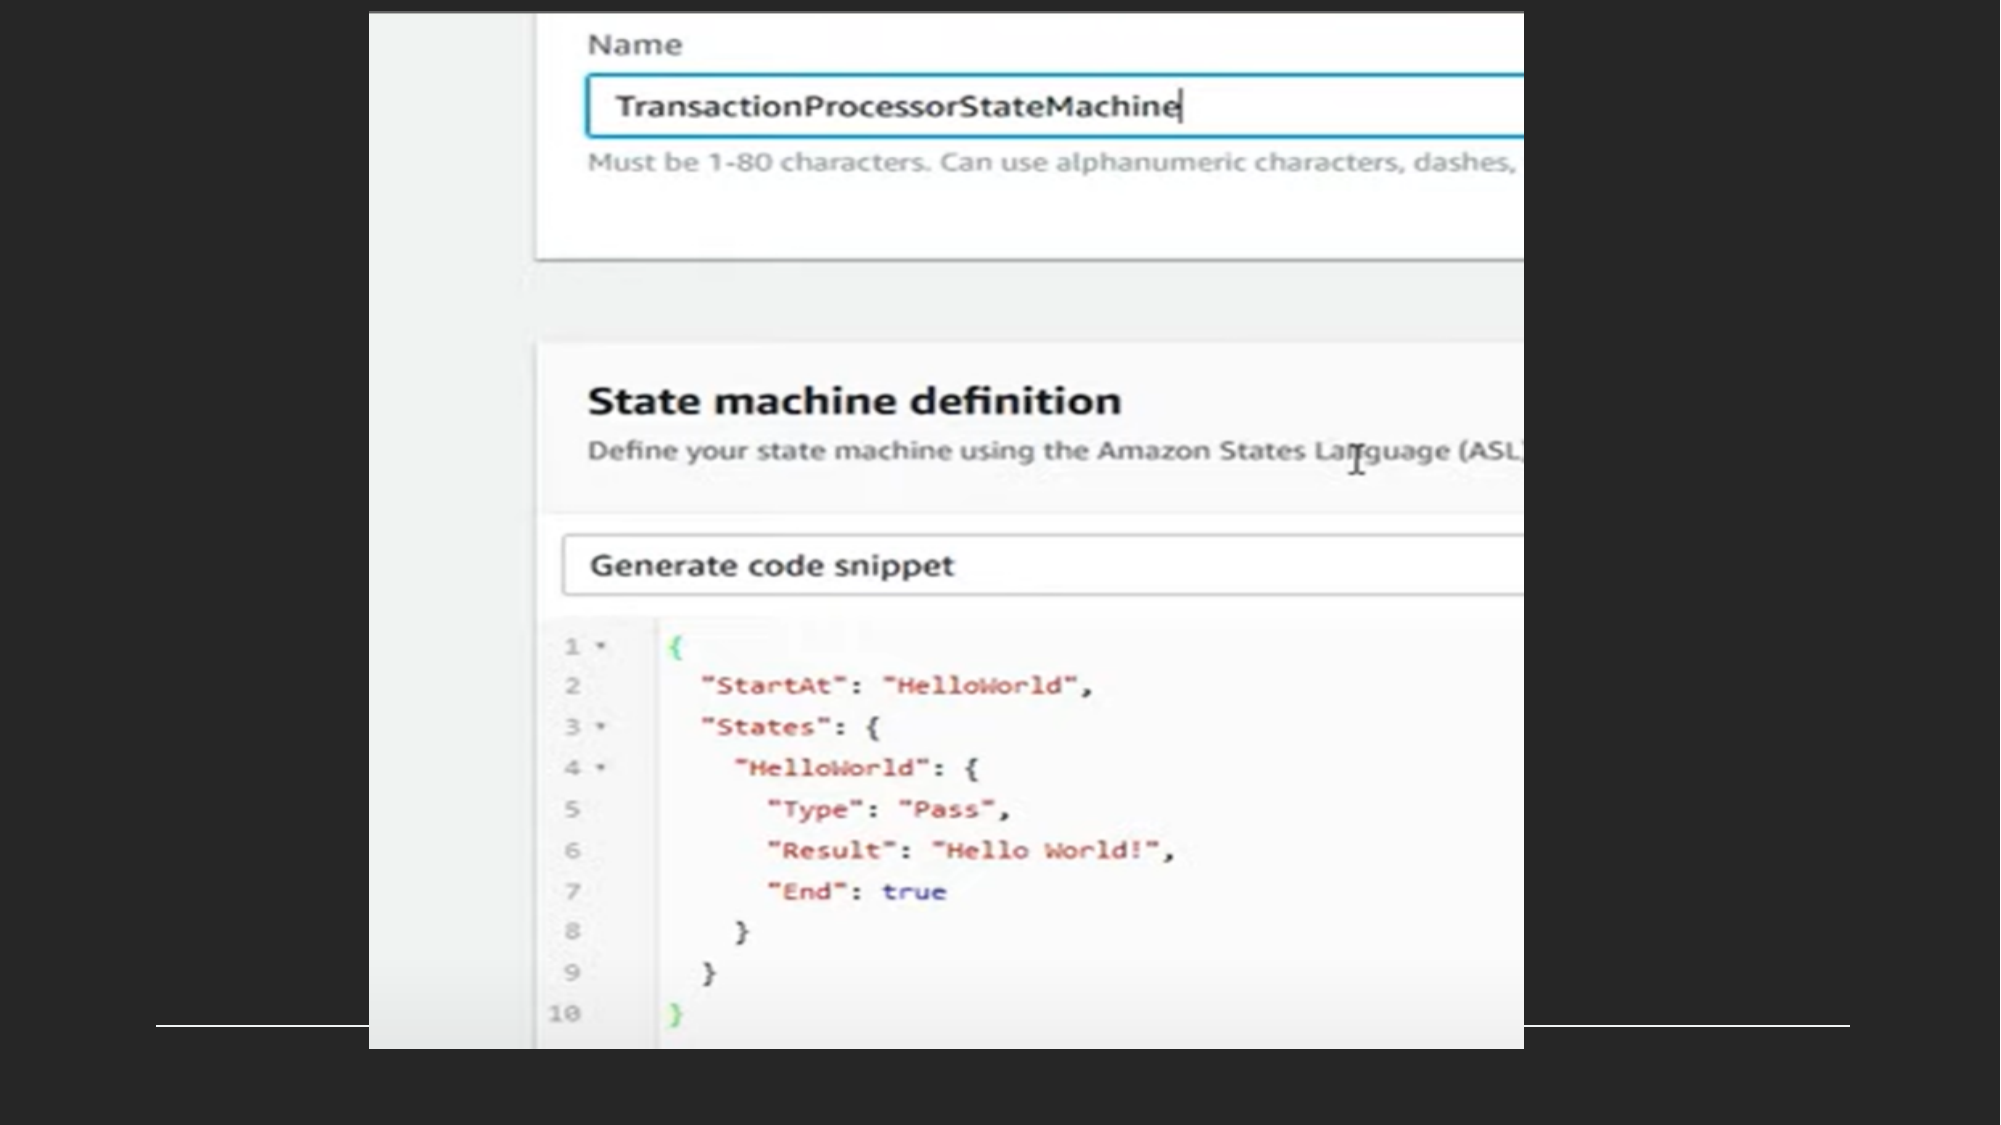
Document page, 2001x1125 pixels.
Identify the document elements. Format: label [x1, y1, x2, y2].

list [369, 11, 1524, 1049]
